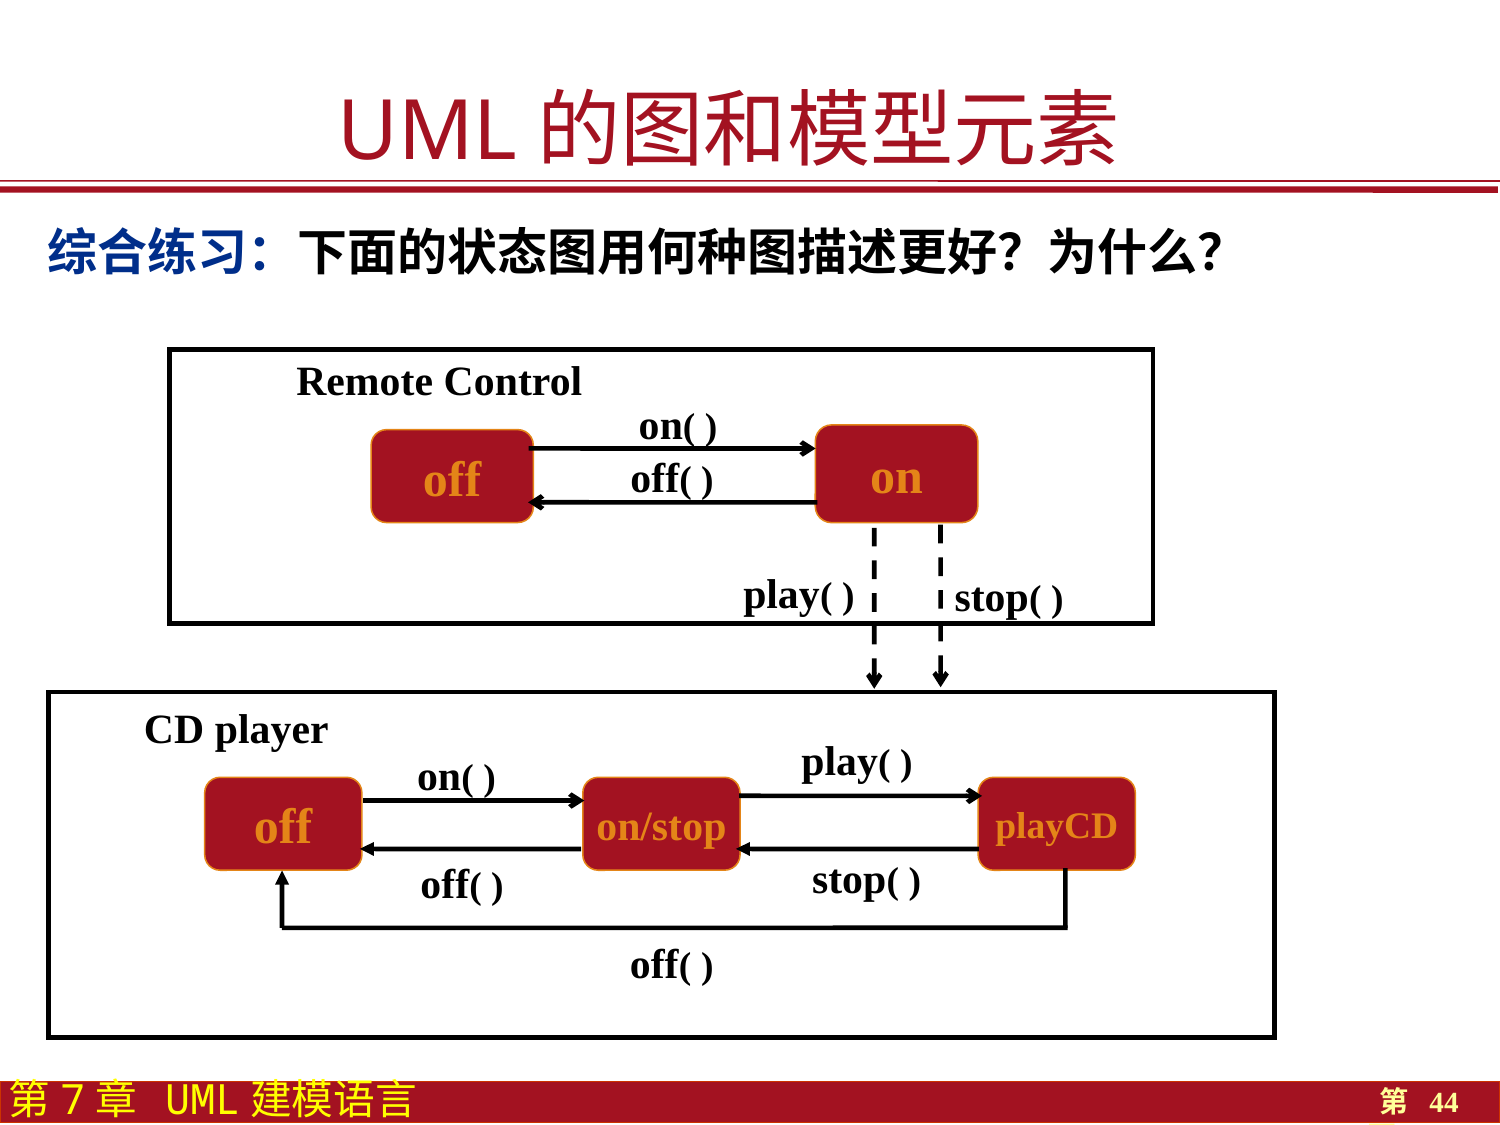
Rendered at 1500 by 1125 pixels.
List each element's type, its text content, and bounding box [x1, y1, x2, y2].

text_box 综合练习：下面的状态图用何种图描述更好？为什么？ [33, 219, 1397, 289]
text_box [47, 345, 1275, 1038]
text_box UML的图和模型元素 [304, 69, 1153, 184]
